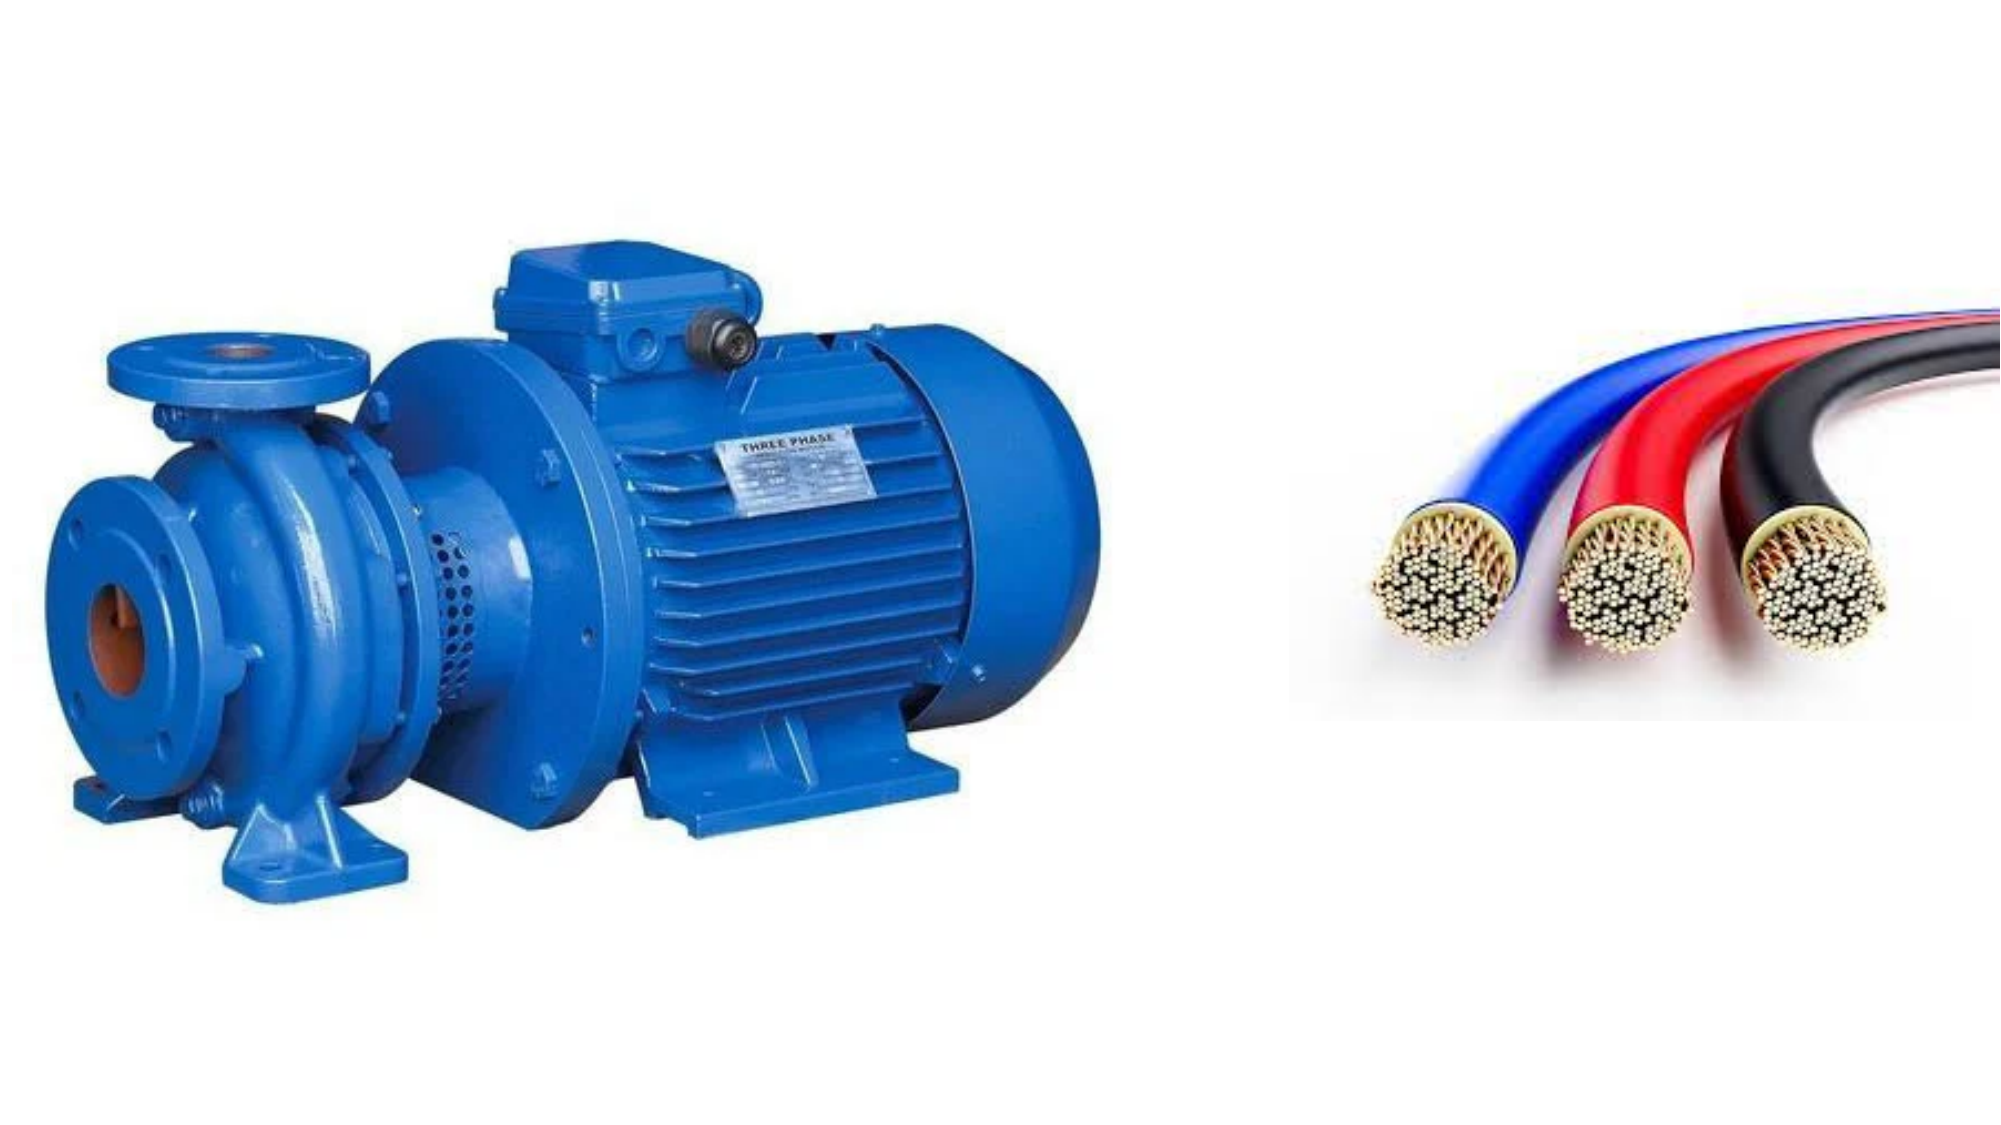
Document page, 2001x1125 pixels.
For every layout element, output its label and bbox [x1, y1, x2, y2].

picture [12, 16, 1121, 1125]
picture [1289, 247, 2000, 721]
